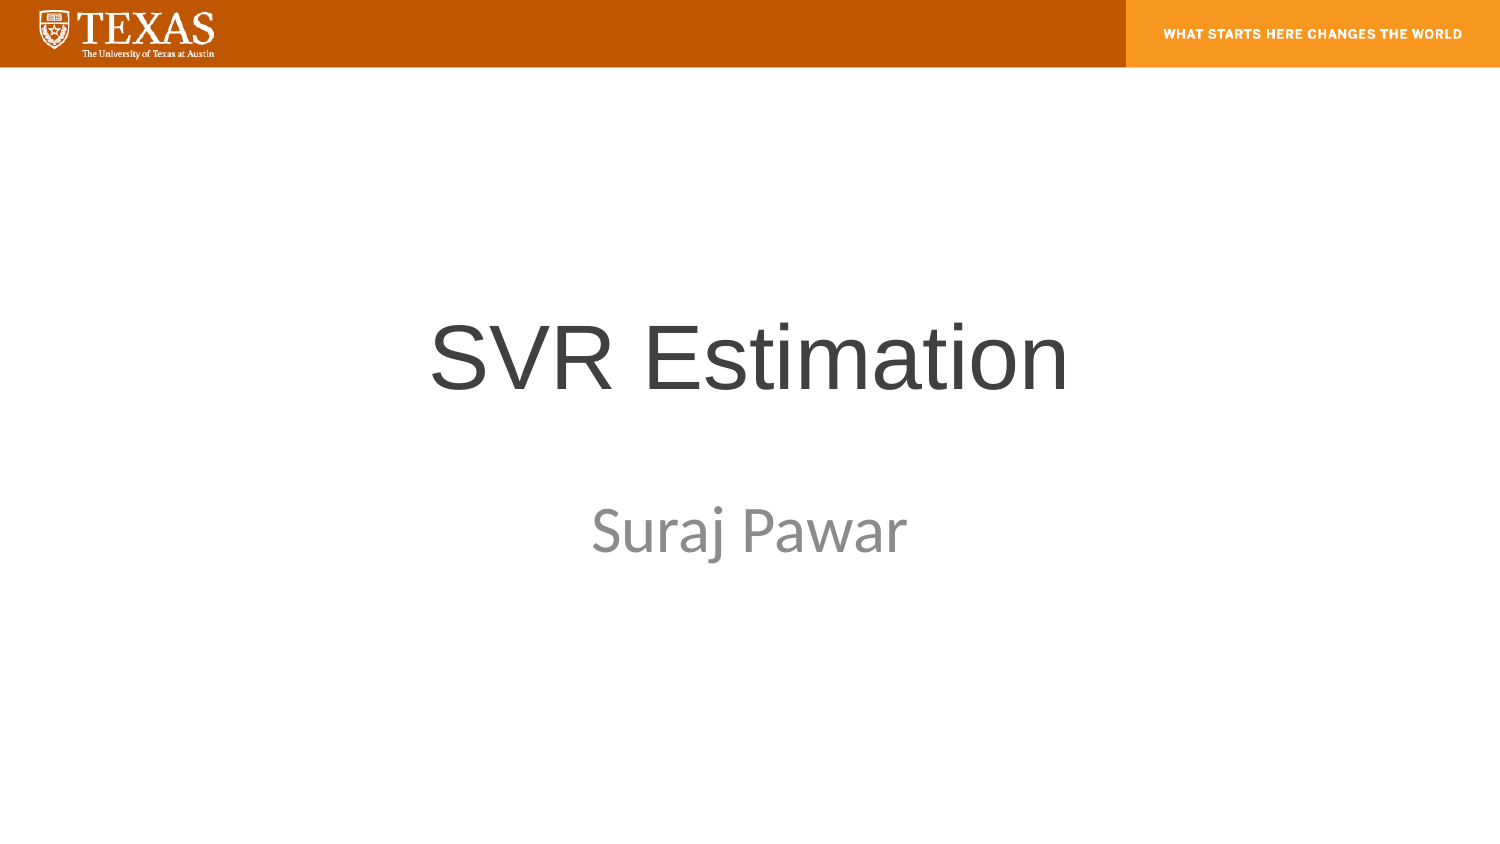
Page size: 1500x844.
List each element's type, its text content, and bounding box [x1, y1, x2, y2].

subtitle Suraj Pawar [225, 478, 1275, 694]
picture [0, 0, 1500, 844]
title SVR Estimation [112, 262, 1388, 443]
